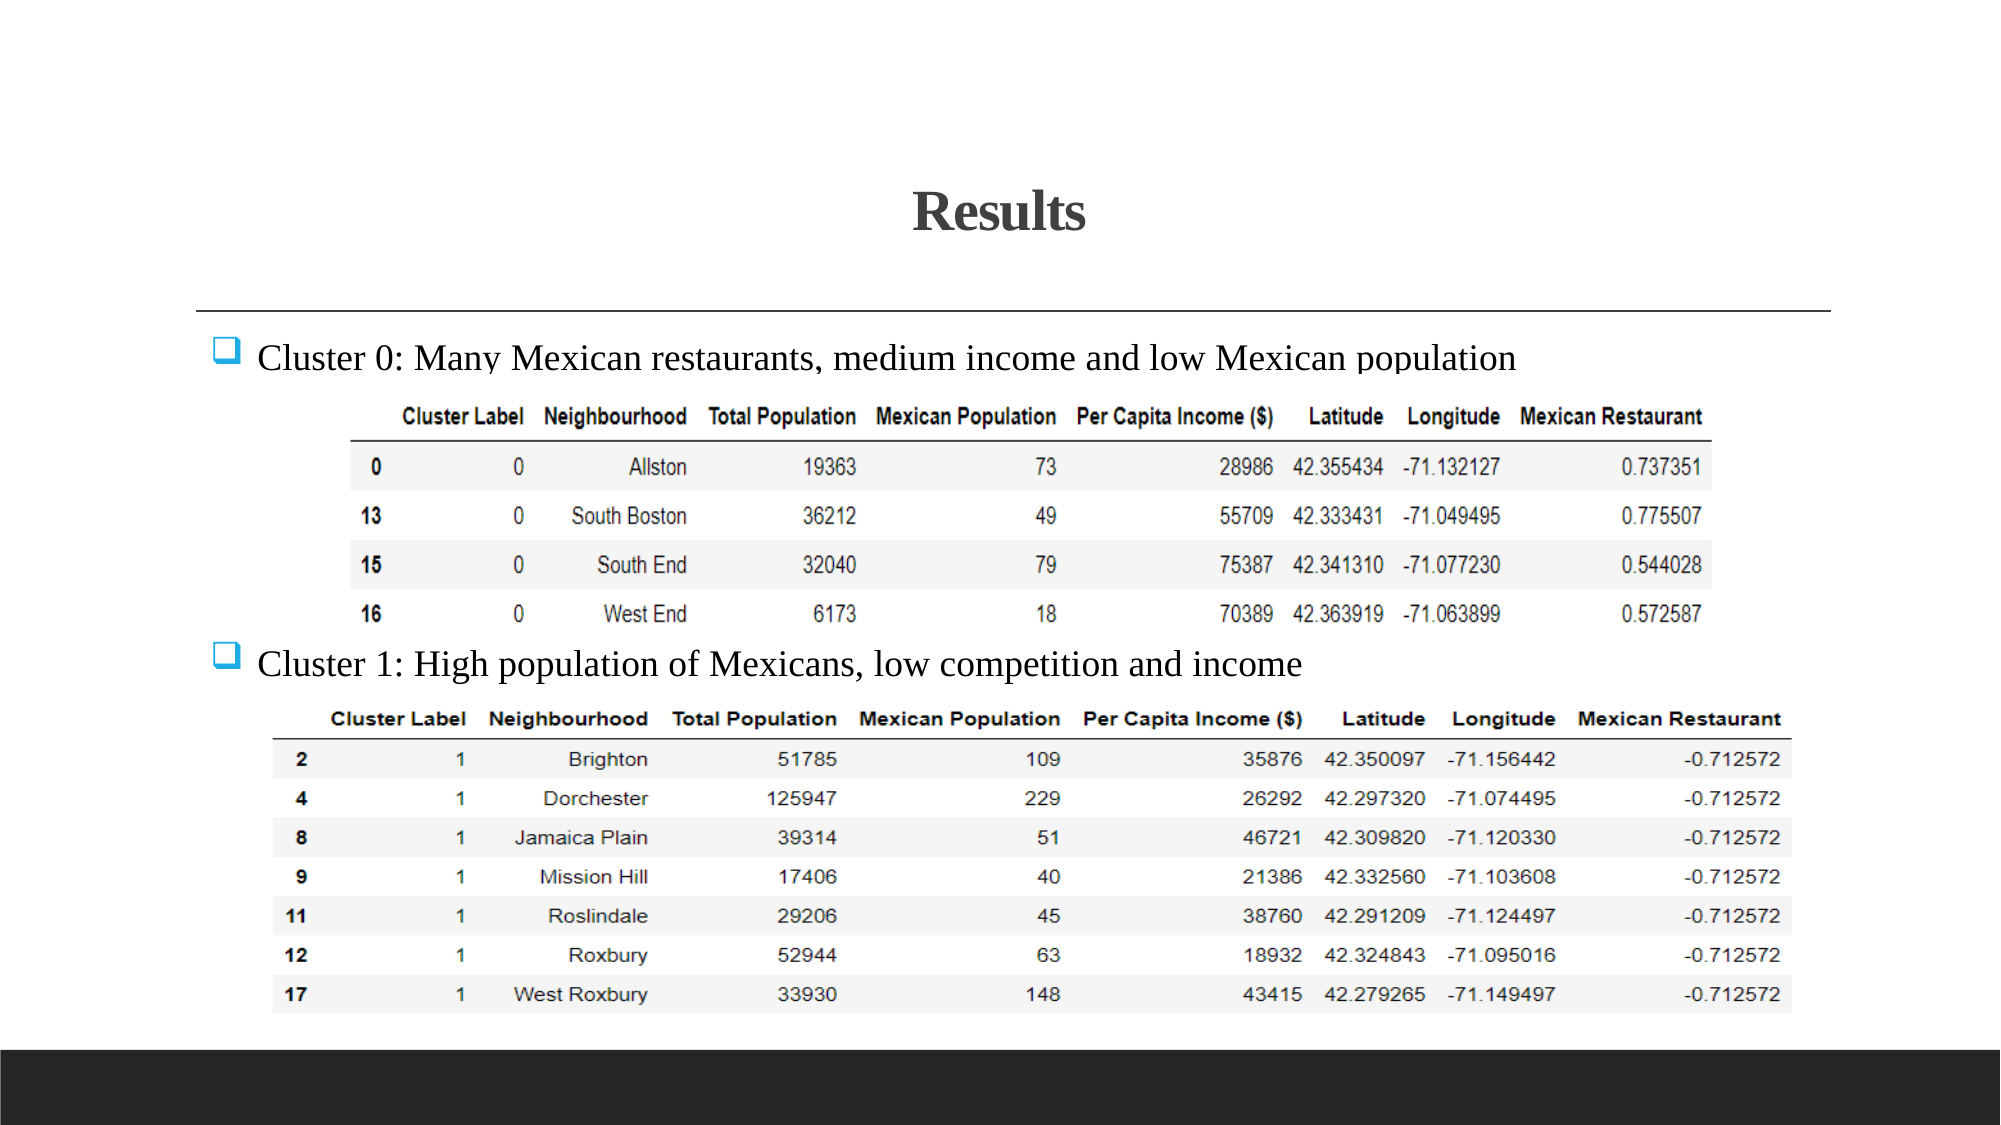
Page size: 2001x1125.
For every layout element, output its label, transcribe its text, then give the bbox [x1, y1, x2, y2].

text_box Results [609, 162, 1390, 250]
text_box Cluster 1: High population of Mexicans, low competition and income [195, 631, 1865, 826]
picture [348, 374, 1736, 646]
picture [259, 693, 1822, 1030]
text_box Cluster 0: Many Mexican restaurants, medium income and low Mexican population [195, 325, 1865, 521]
